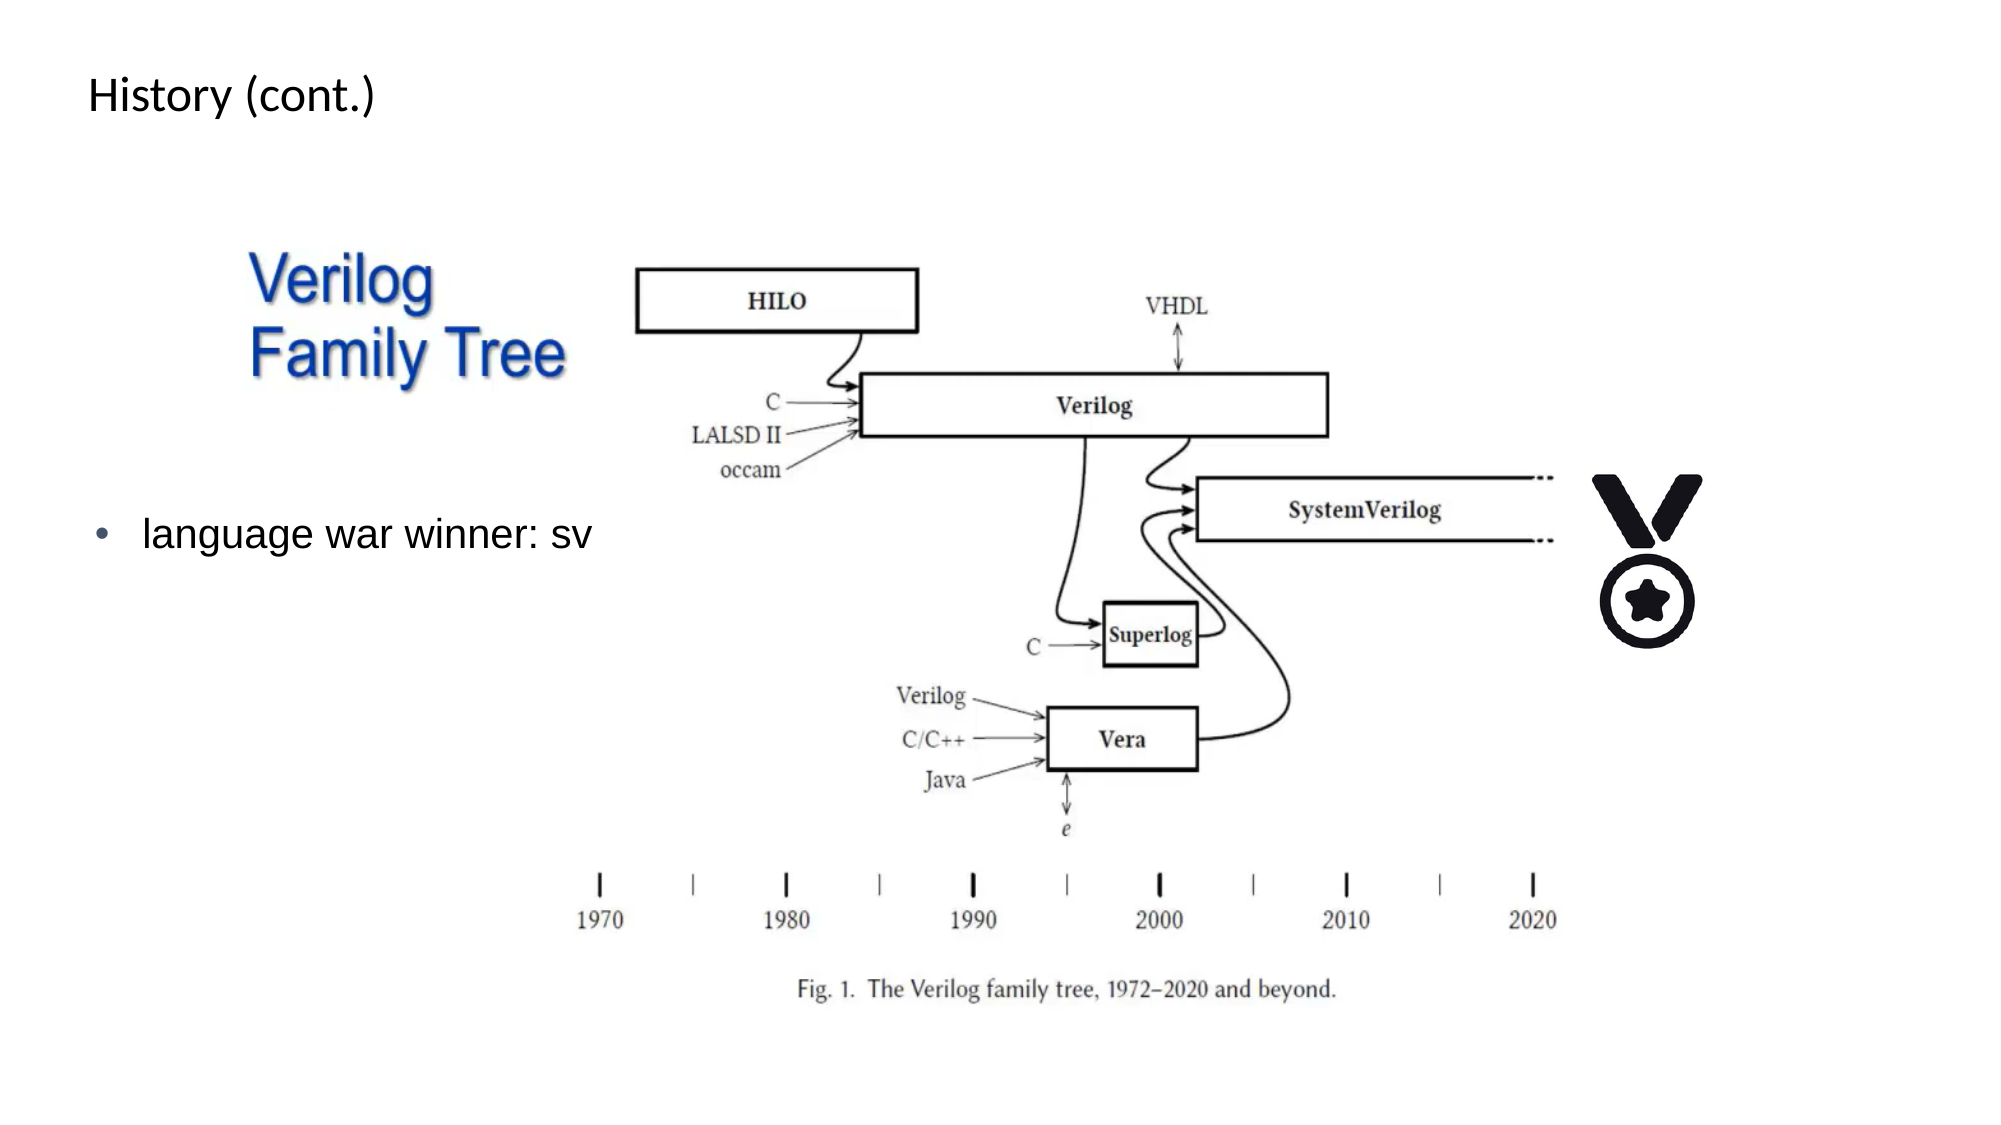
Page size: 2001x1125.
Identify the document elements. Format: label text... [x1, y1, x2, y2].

picture [238, 233, 1572, 1010]
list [1571, 458, 1750, 667]
text_box language war winner: sv [85, 505, 238, 789]
title History (cont.) [73, 59, 1929, 131]
